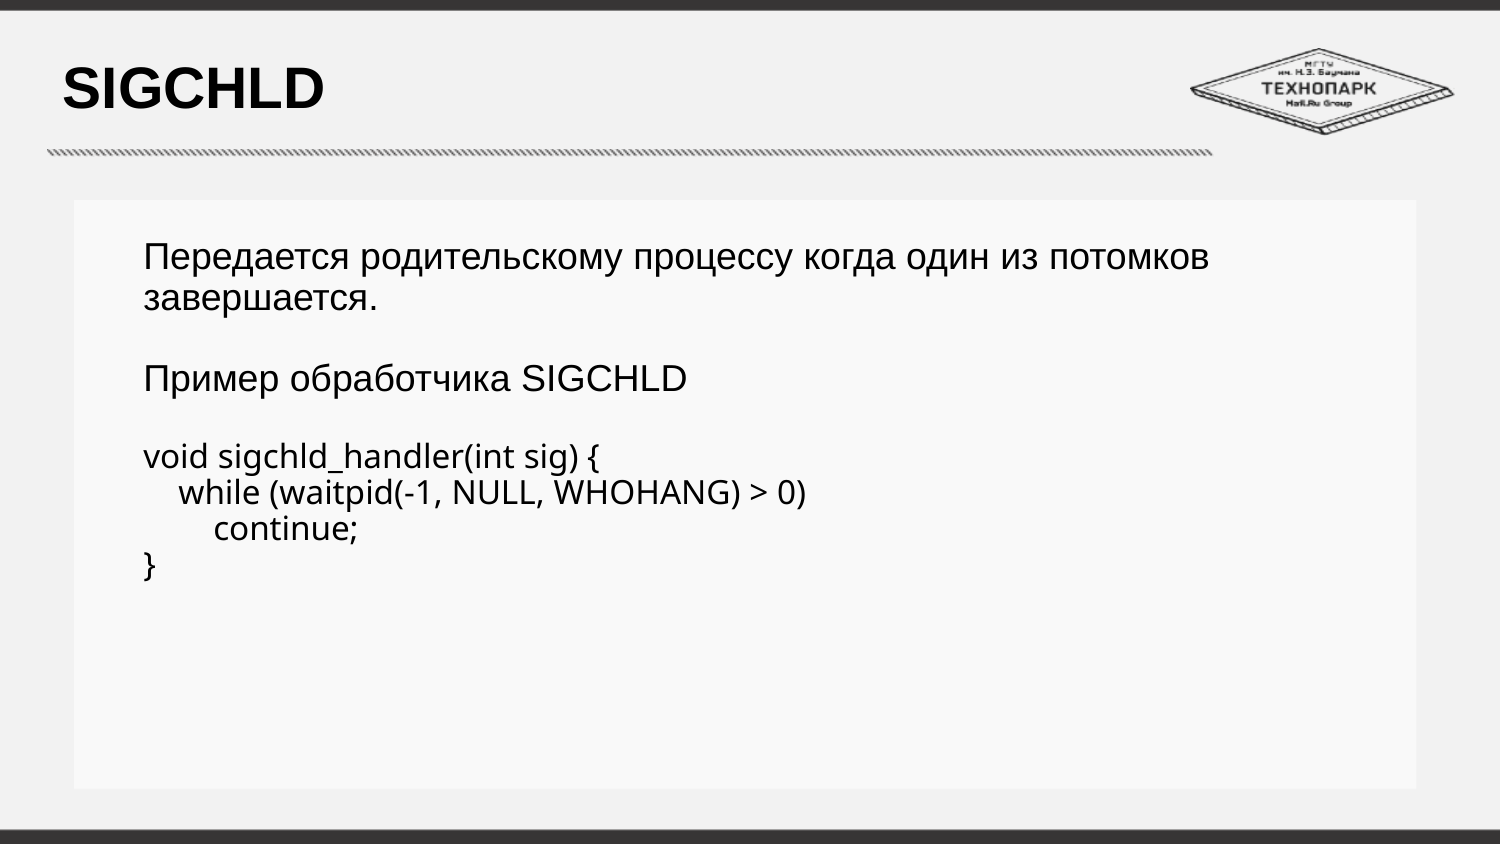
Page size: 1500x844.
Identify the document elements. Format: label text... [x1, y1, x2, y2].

picture [0, 0, 1500, 844]
list Передается родительскому процессу когда один из потомков завершается. Пример обработчика SIGCHLD void sigchld_handler(int sig) { while (waitpid(-1, NULL, WHOHANG) > 0) continue; } [128, 222, 1364, 768]
title SIGCHLD [47, 31, 1191, 139]
